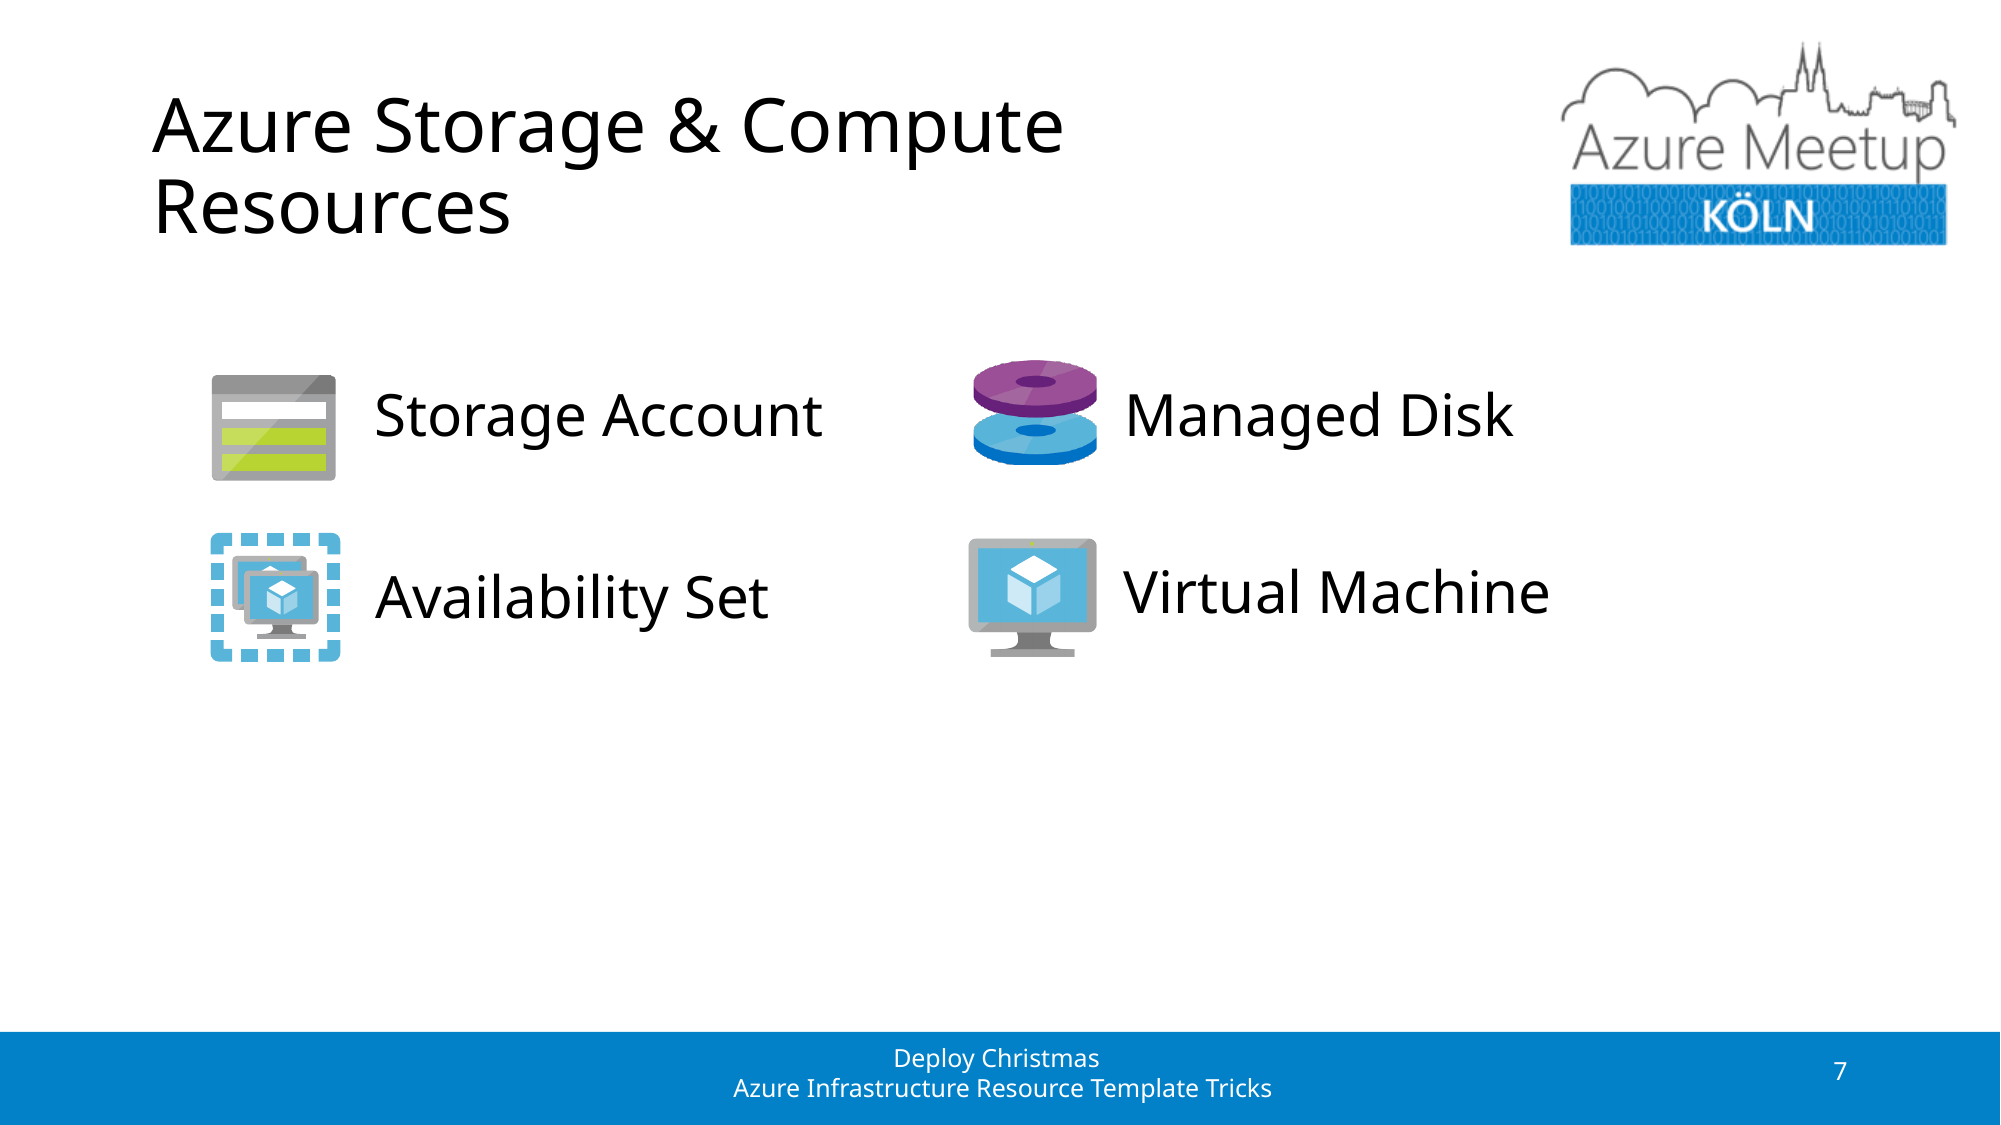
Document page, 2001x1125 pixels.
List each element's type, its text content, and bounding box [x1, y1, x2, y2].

text_box Availability Set [360, 553, 785, 638]
text_box Virtual Machine [1109, 547, 1566, 633]
slide_number 7 [1412, 1042, 1863, 1103]
picture [968, 355, 1097, 465]
title Azure Storage & Compute Resources [137, 59, 1436, 278]
picture [208, 370, 336, 481]
text_box Managed Disk [1109, 370, 1530, 456]
footer Deploy Christmas Azure Infrastructure Resource Template Tricks [662, 1042, 1338, 1103]
picture [206, 528, 342, 663]
picture [1531, 8, 1986, 278]
picture [968, 533, 1097, 662]
text_box Storage Account [359, 370, 839, 456]
